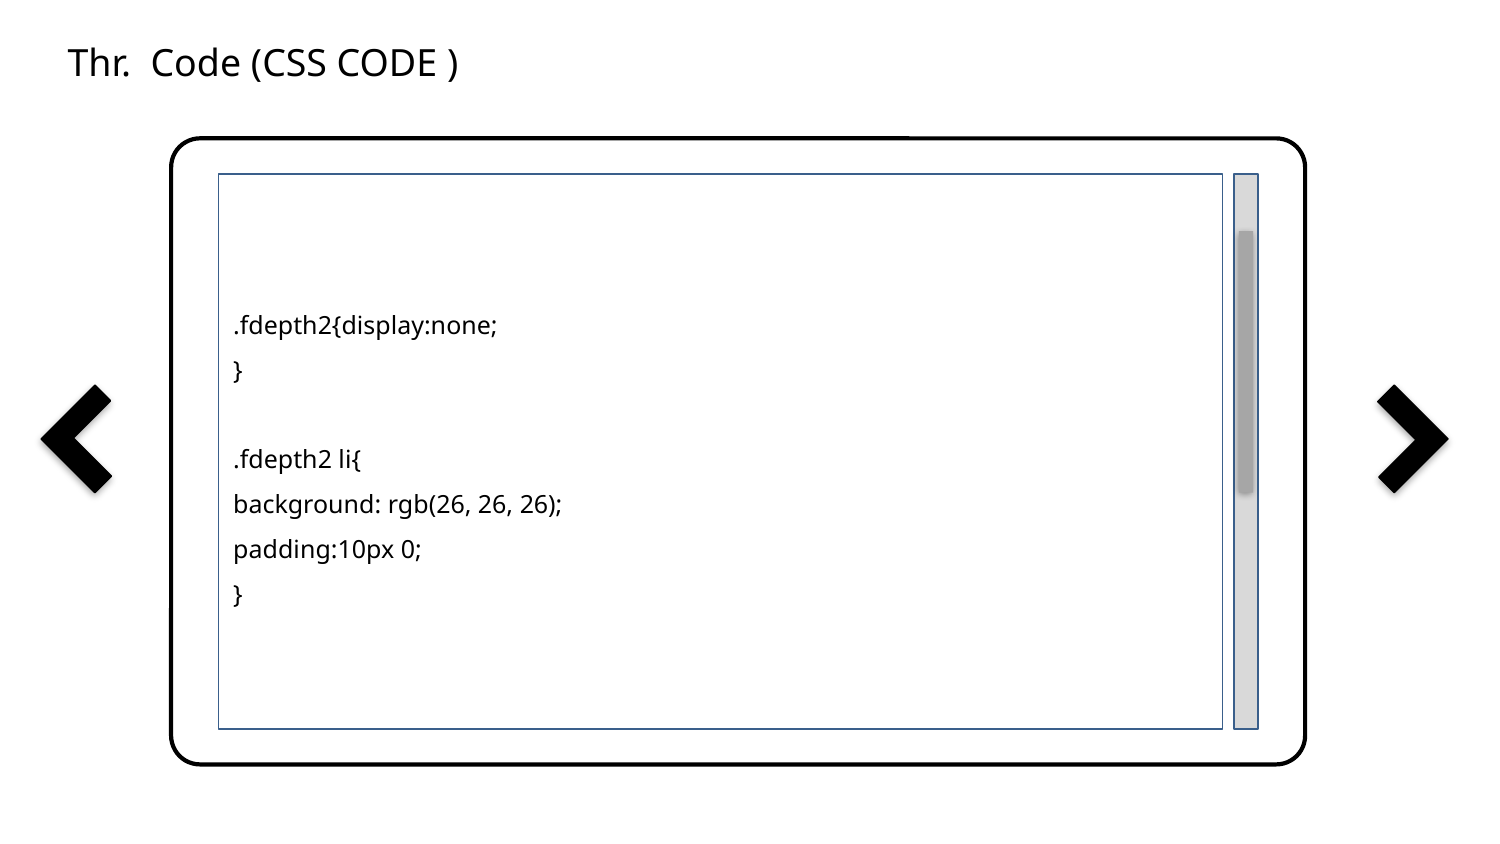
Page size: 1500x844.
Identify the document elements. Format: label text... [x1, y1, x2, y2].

text_box [1238, 230, 1254, 493]
text_box [1232, 172, 1260, 731]
text_box [1377, 384, 1449, 494]
text_box [40, 384, 112, 494]
text_box [168, 136, 1308, 767]
text_box .fdepth2{display:none; } .fdepth2 li{ background: rgb(26, 26, 26); padding:10px 0; } [216, 172, 1224, 731]
text_box Thr. Code (CSS CODE ) [53, 32, 1081, 92]
